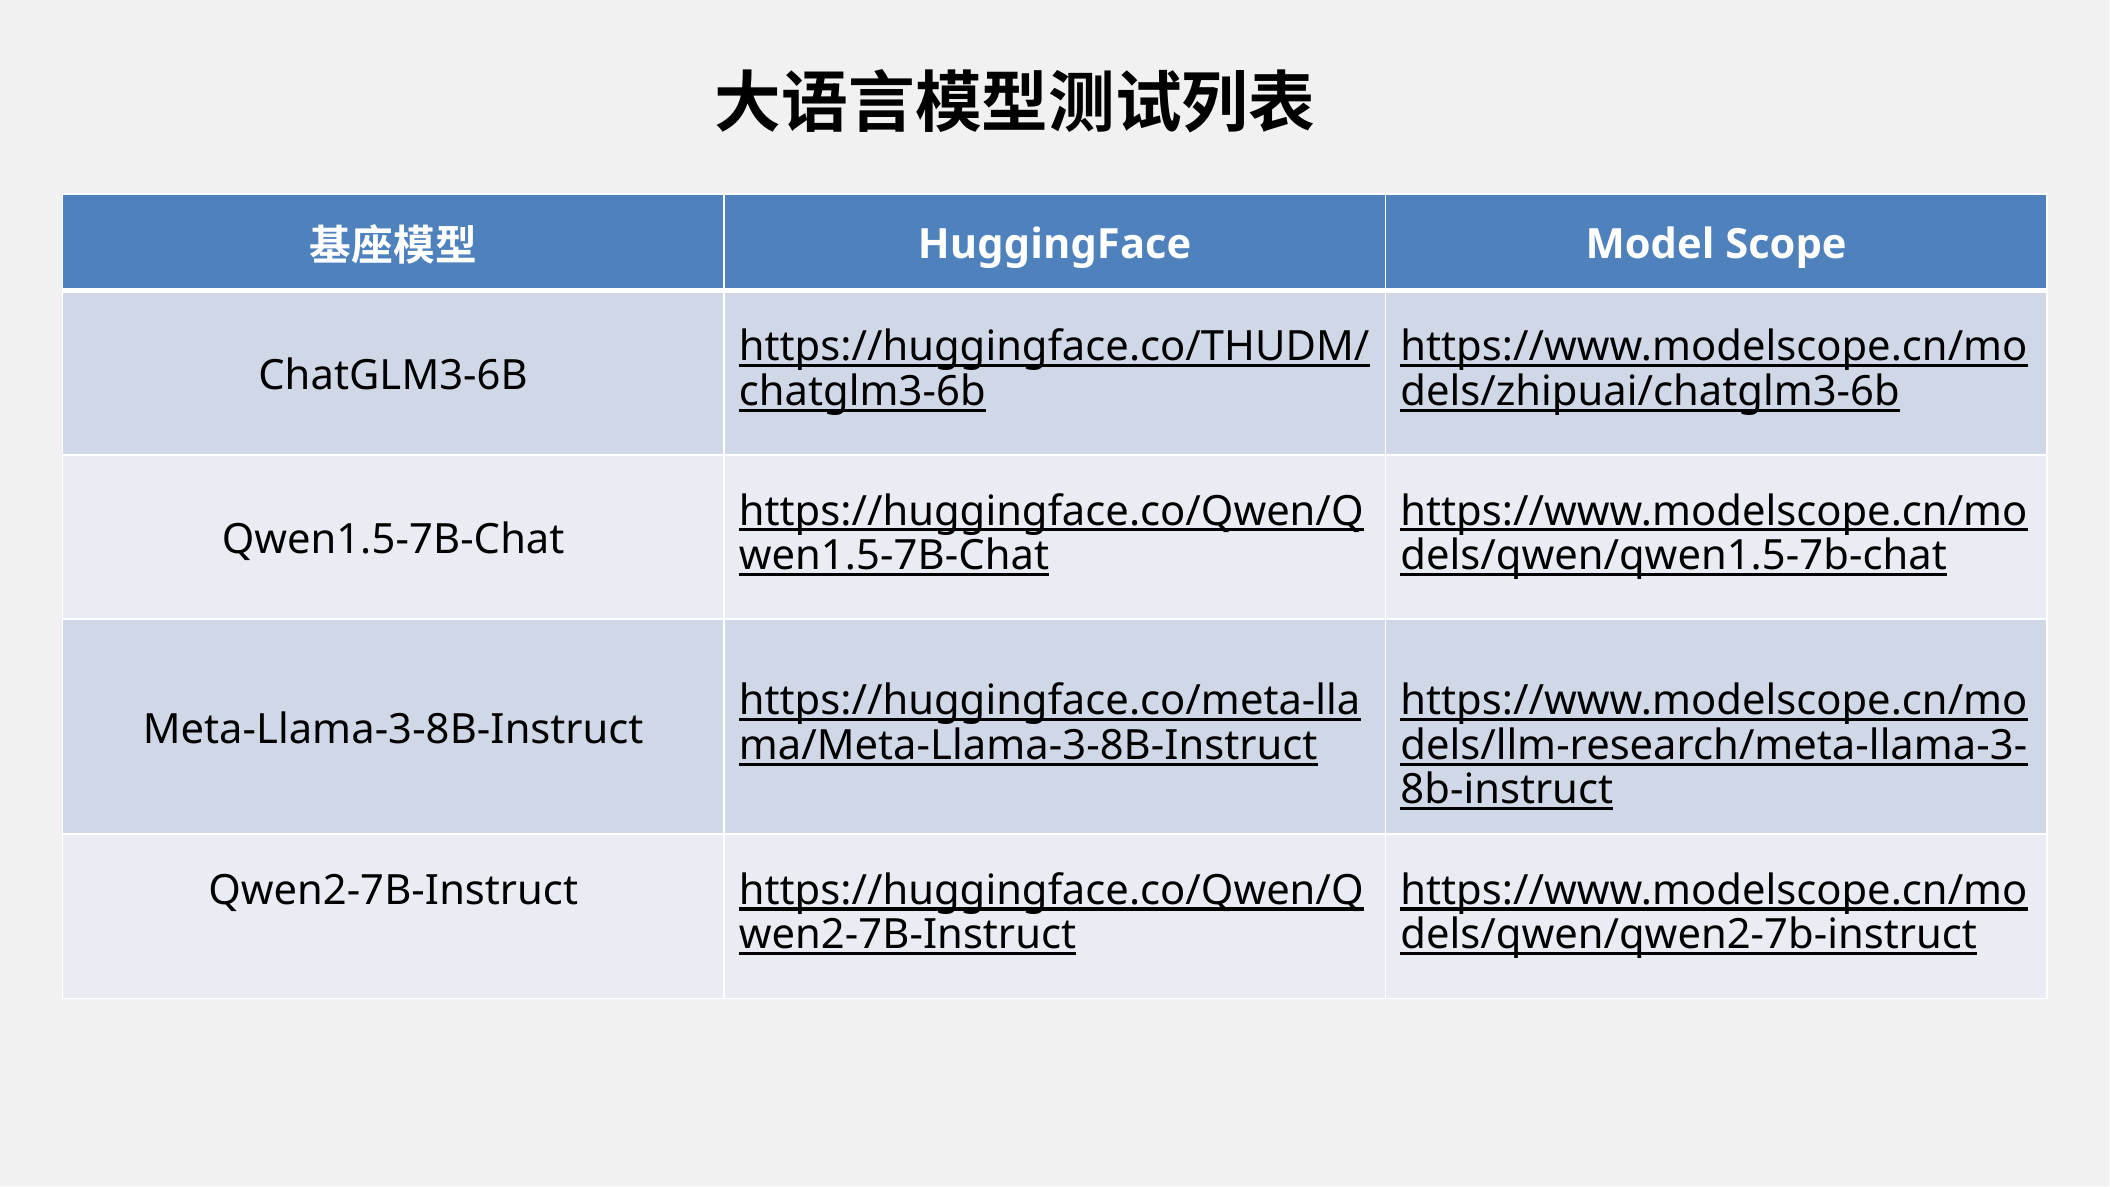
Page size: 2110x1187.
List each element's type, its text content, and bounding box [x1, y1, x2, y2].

table_cell https://www.modelscope.cn/models/zhipuai/chatglm3-6b [1386, 293, 2046, 454]
table_header 基座模型 [63, 195, 723, 288]
table_cell https://www.modelscope.cn/models/qwen/qwen1.5-7b-chat [1386, 456, 2046, 618]
table_cell https://huggingface.co/meta-llama/Meta-Llama-3-8B-Instruct [725, 620, 1385, 833]
text_box 大语言模型测试列表 [700, 36, 1409, 192]
table_cell https://huggingface.co/THUDM/chatglm3-6b [725, 293, 1385, 454]
table_cell https://www.modelscope.cn/models/llm-research/meta-llama-3-8b-instruct [1386, 620, 2046, 833]
table_cell Qwen2-7B-Instruct [63, 835, 723, 998]
table_header Model Scope [1386, 195, 2046, 288]
table_cell Meta-Llama-3-8B-Instruct [63, 620, 723, 833]
table_cell https://www.modelscope.cn/models/qwen/qwen2-7b-instruct [1386, 835, 2046, 998]
table_header HuggingFace [725, 195, 1385, 288]
table_cell ChatGLM3-6B [63, 293, 723, 454]
table_cell https://huggingface.co/Qwen/Qwen2-7B-Instruct [725, 835, 1385, 998]
table_cell https://huggingface.co/Qwen/Qwen1.5-7B-Chat [725, 456, 1385, 618]
table_cell Qwen1.5-7B-Chat [63, 456, 723, 618]
